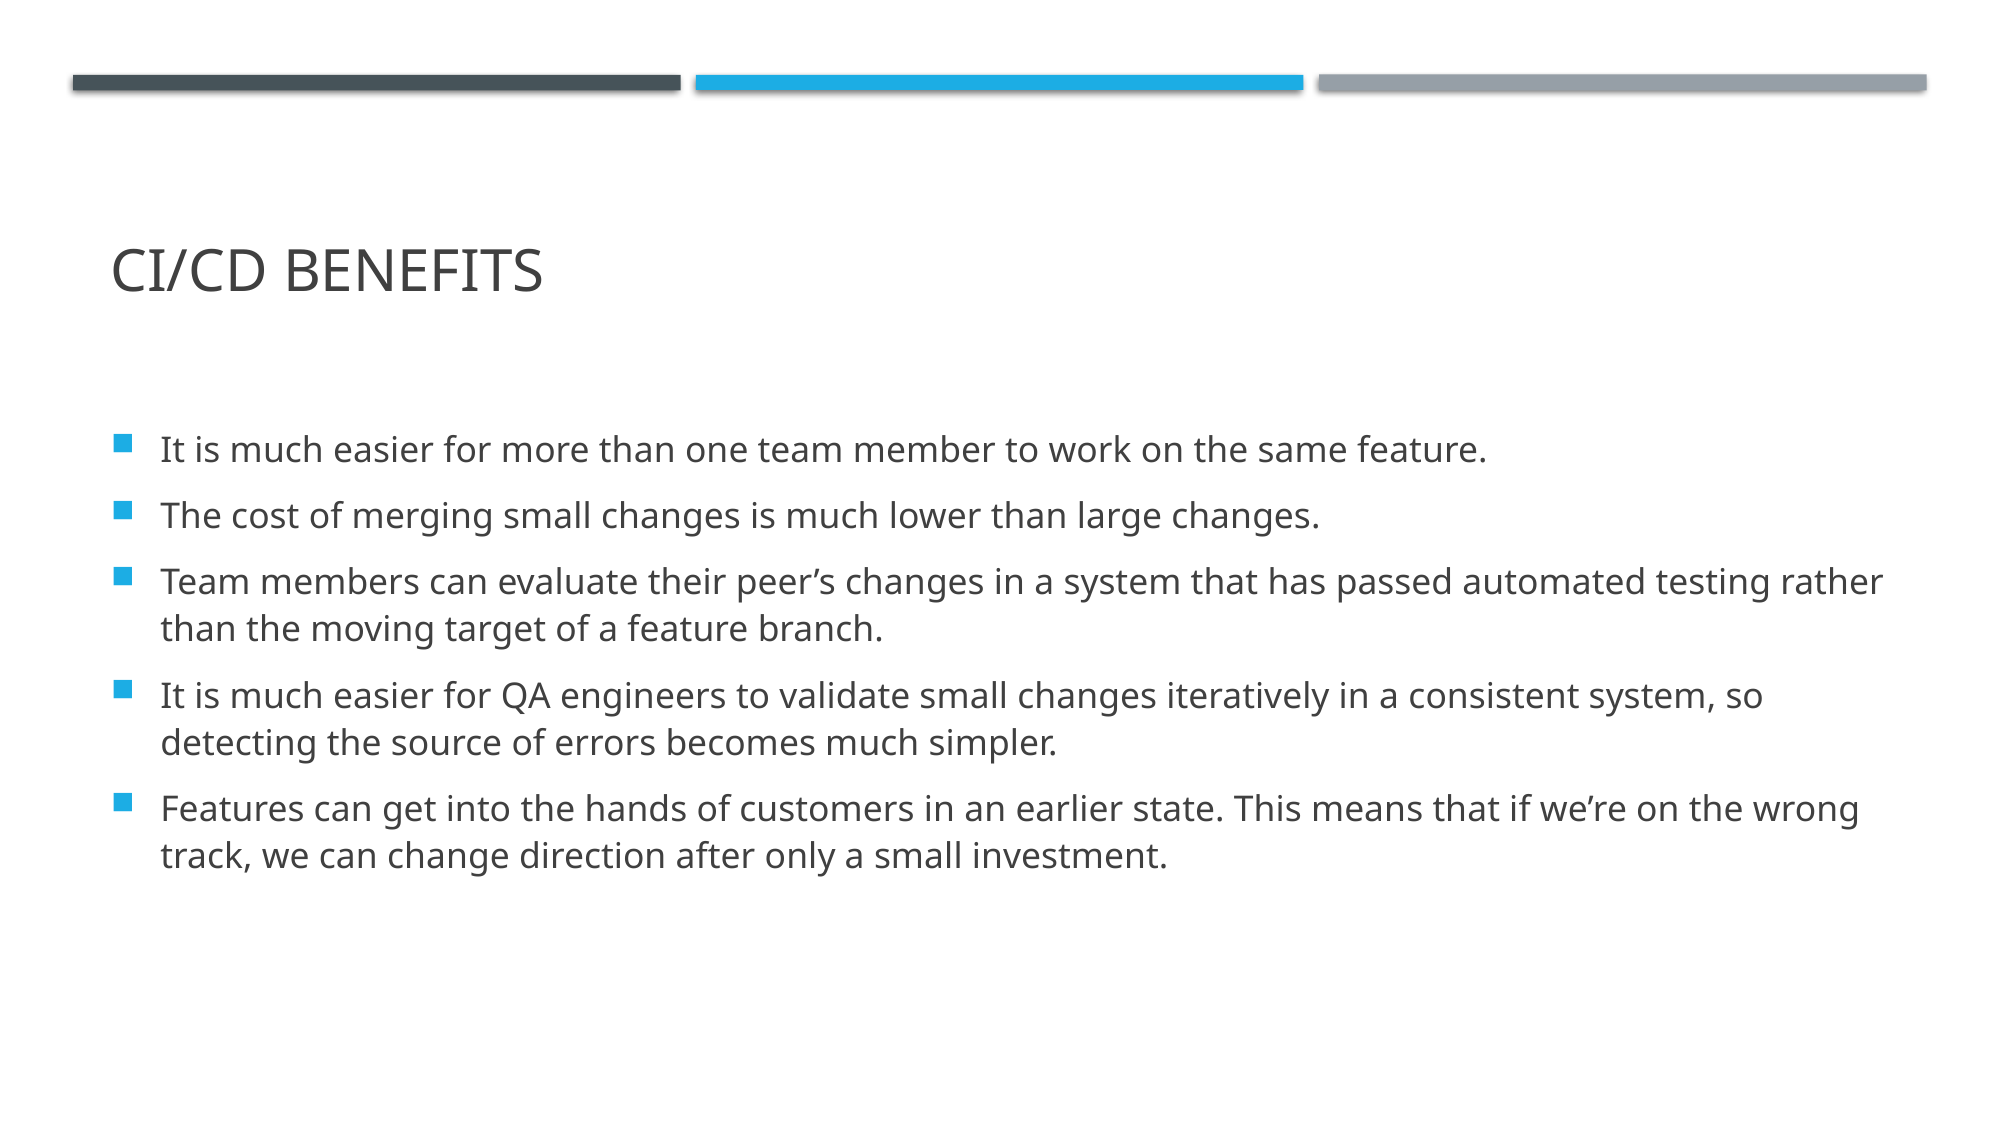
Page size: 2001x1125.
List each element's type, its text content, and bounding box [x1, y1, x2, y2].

list It is much easier for more than one team member to work on the same feature. The cost of merging small changes is much lower than large changes. Team members can evaluate their peer’s changes in a system that has passed automated testing rather than the moving target of a feature branch. It is much easier for QA engineers to validate small changes iteratively in a consistent system, so detecting the source of errors becomes much simpler. Features can get into the hands of customers in an earlier state. This means that if we’re on the wrong track, we can change direction after only a small investment. [95, 383, 1905, 981]
title CI/CD Benefits [95, 115, 1905, 311]
